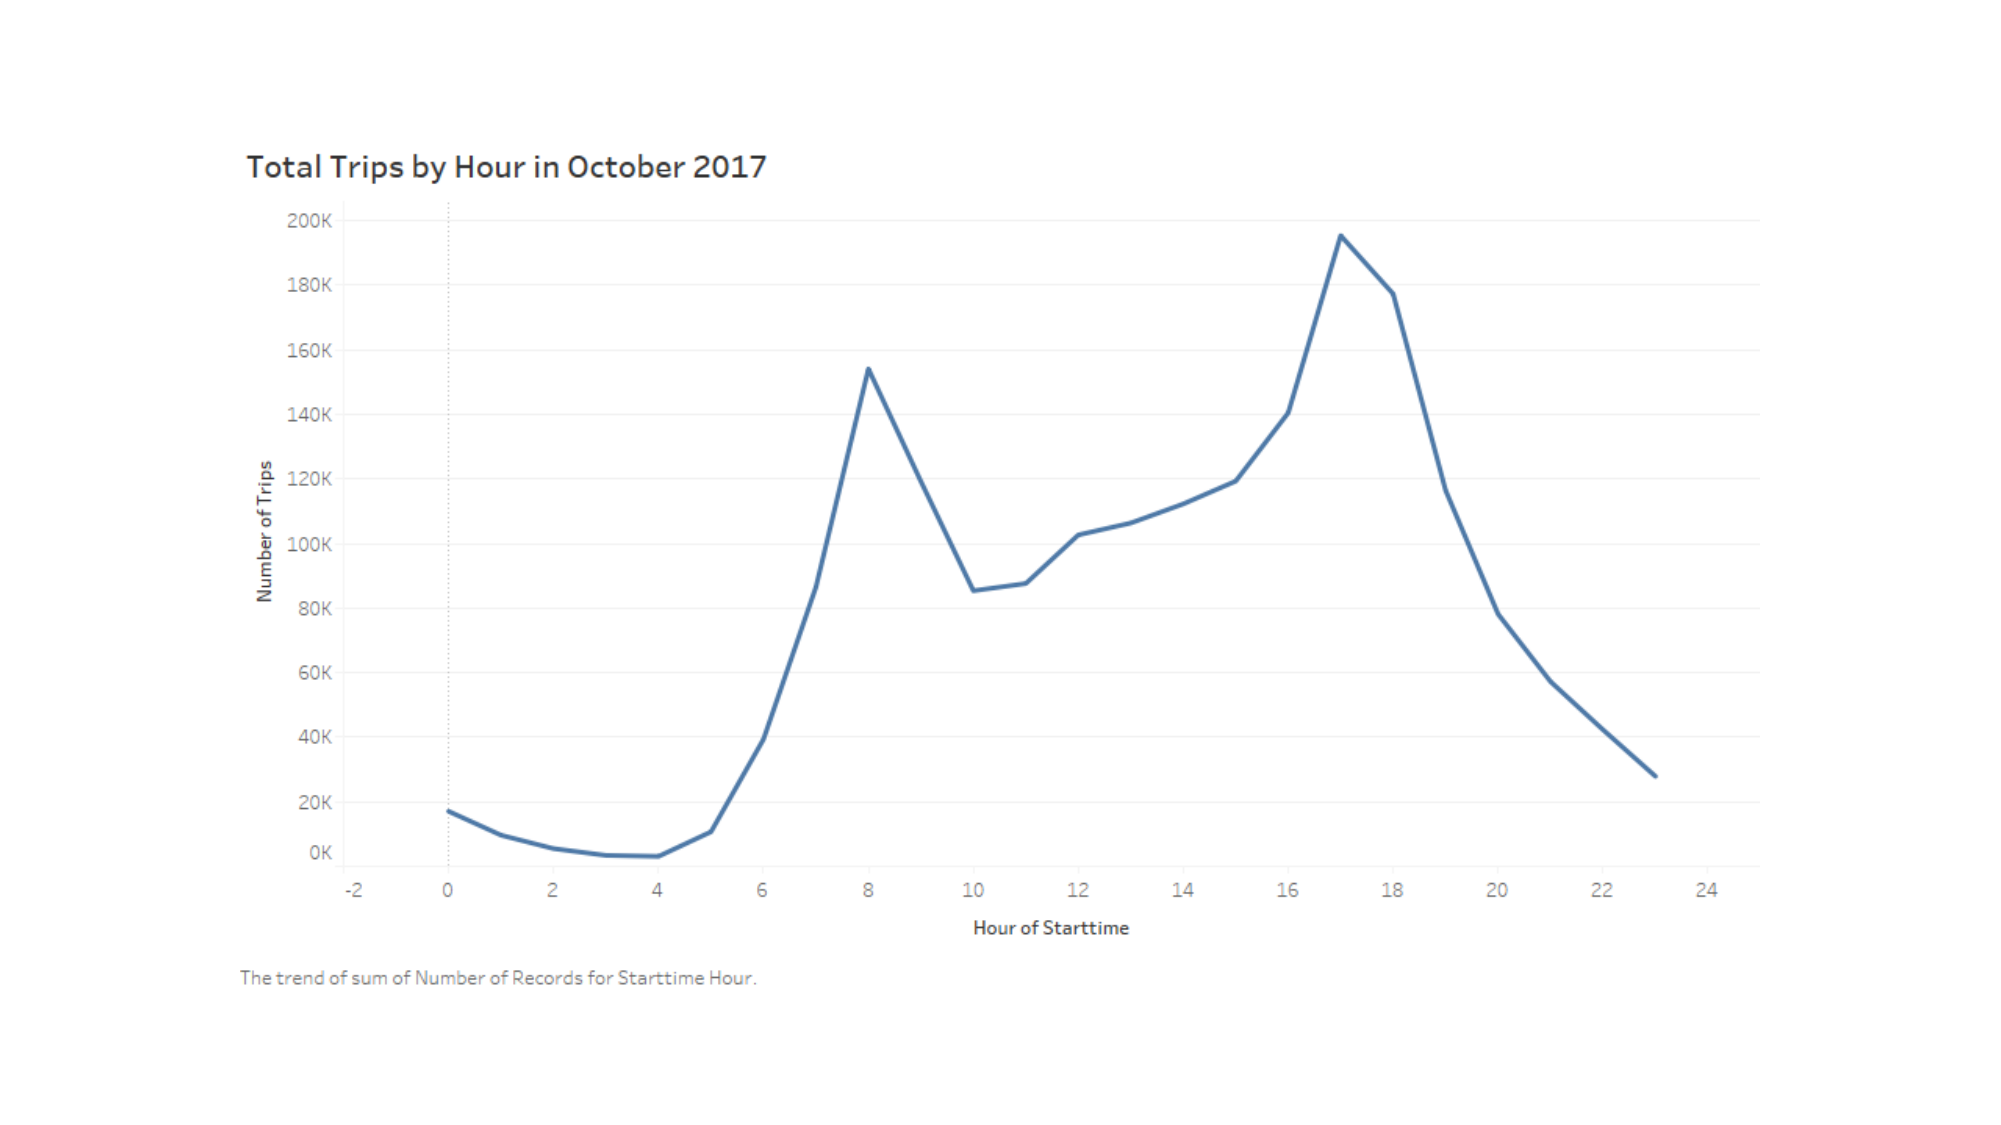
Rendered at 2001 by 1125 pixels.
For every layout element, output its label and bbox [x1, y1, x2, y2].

picture [240, 134, 1760, 991]
